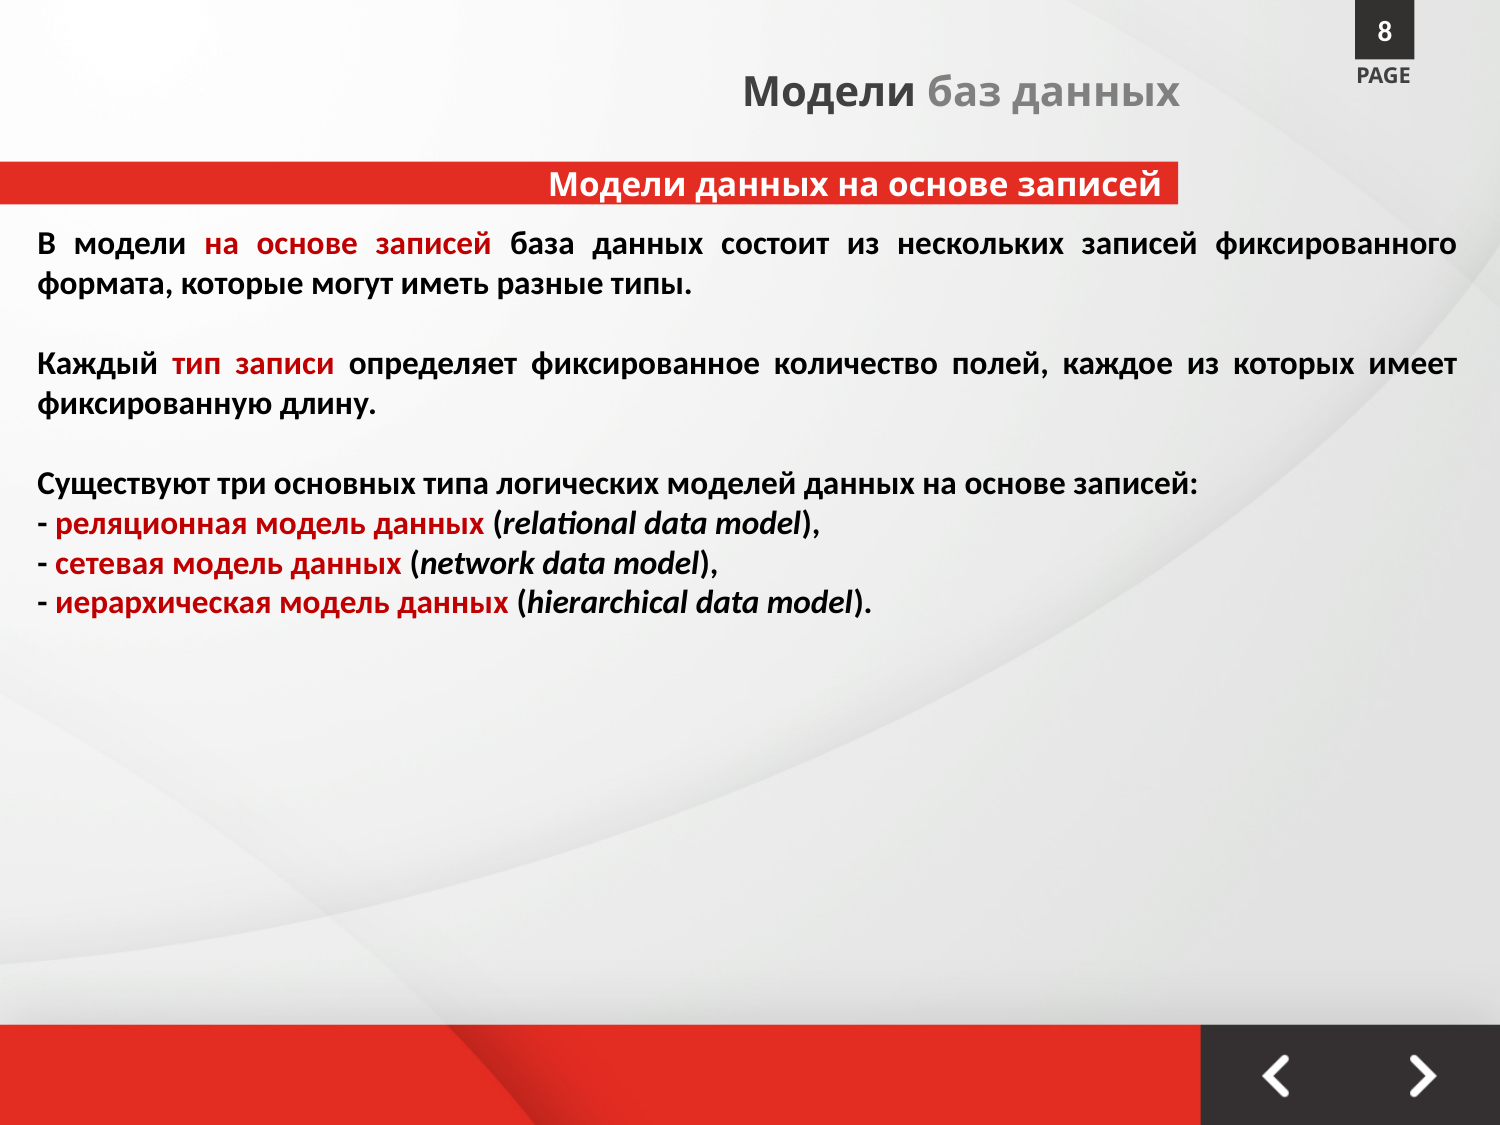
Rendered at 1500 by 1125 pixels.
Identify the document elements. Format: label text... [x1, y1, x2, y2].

text_box 8 [1353, 0, 1417, 61]
subtitle Модели данных на основе записей [0, 161, 1179, 205]
picture [0, 0, 1500, 1125]
text_box В модели на основе записей база данных состоит из нескольких записей фиксированного формата, которые могут иметь разные типы. Каждый тип записи определяет фиксированное количество полей, каждое из которых имеет фиксированную длину. Существуют три основных типа логических моделей данных на основе записей: - реляционная модель данных (relational data model), - сетевая модель данных (network data model), - иерархическая модель данных (hierarchical data model). [22, 214, 1474, 628]
text_box Модели баз данных [22, 57, 1196, 123]
text_box PAGE [1341, 54, 1426, 96]
